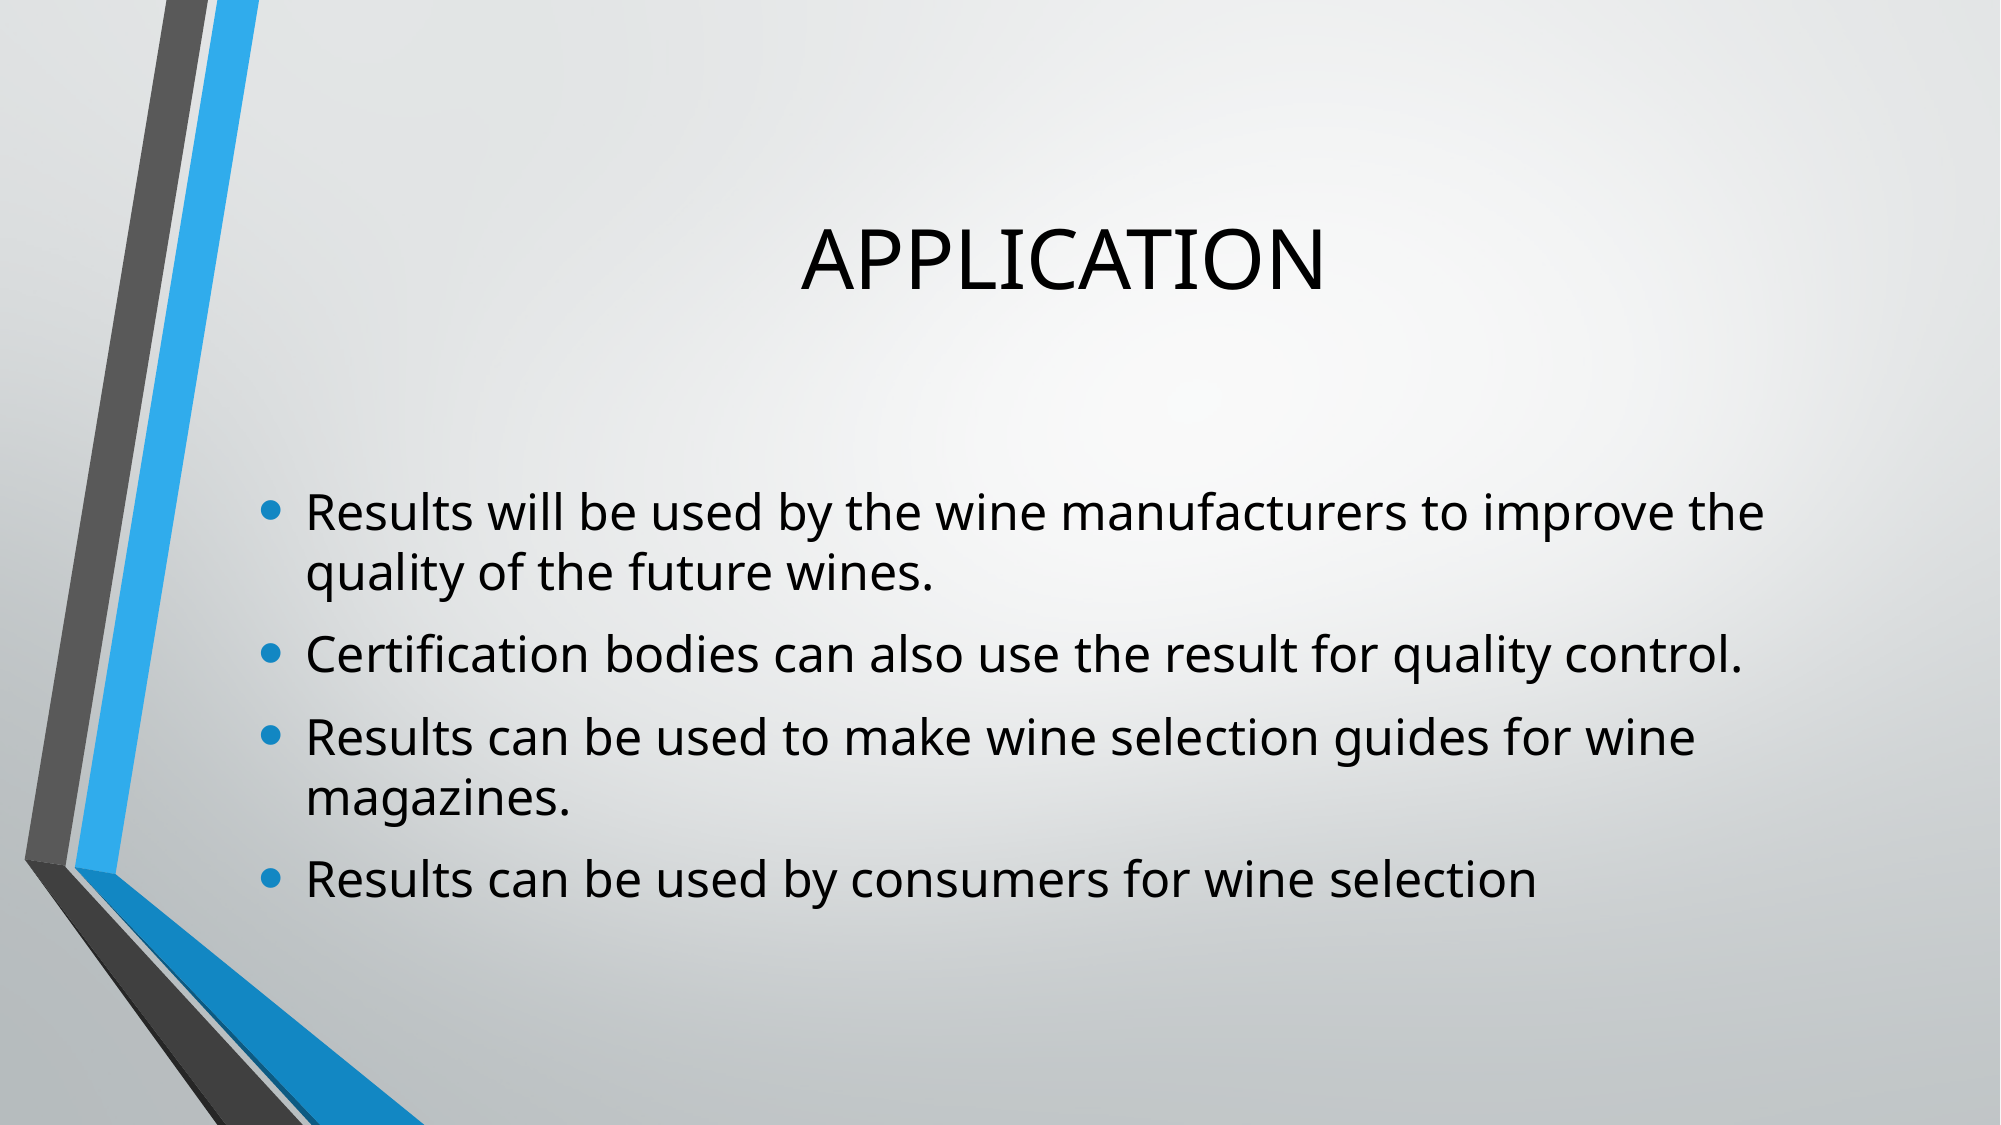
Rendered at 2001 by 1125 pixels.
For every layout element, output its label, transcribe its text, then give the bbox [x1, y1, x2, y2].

title APPLICATION [243, 112, 1887, 400]
list Results will be used by the wine manufacturers to improve the quality of the future wines. Certification bodies can also use the result for quality control. Results can be used to make wine selection guides for wine magazines. Results can be used by consumers for wine selection [243, 437, 1887, 950]
